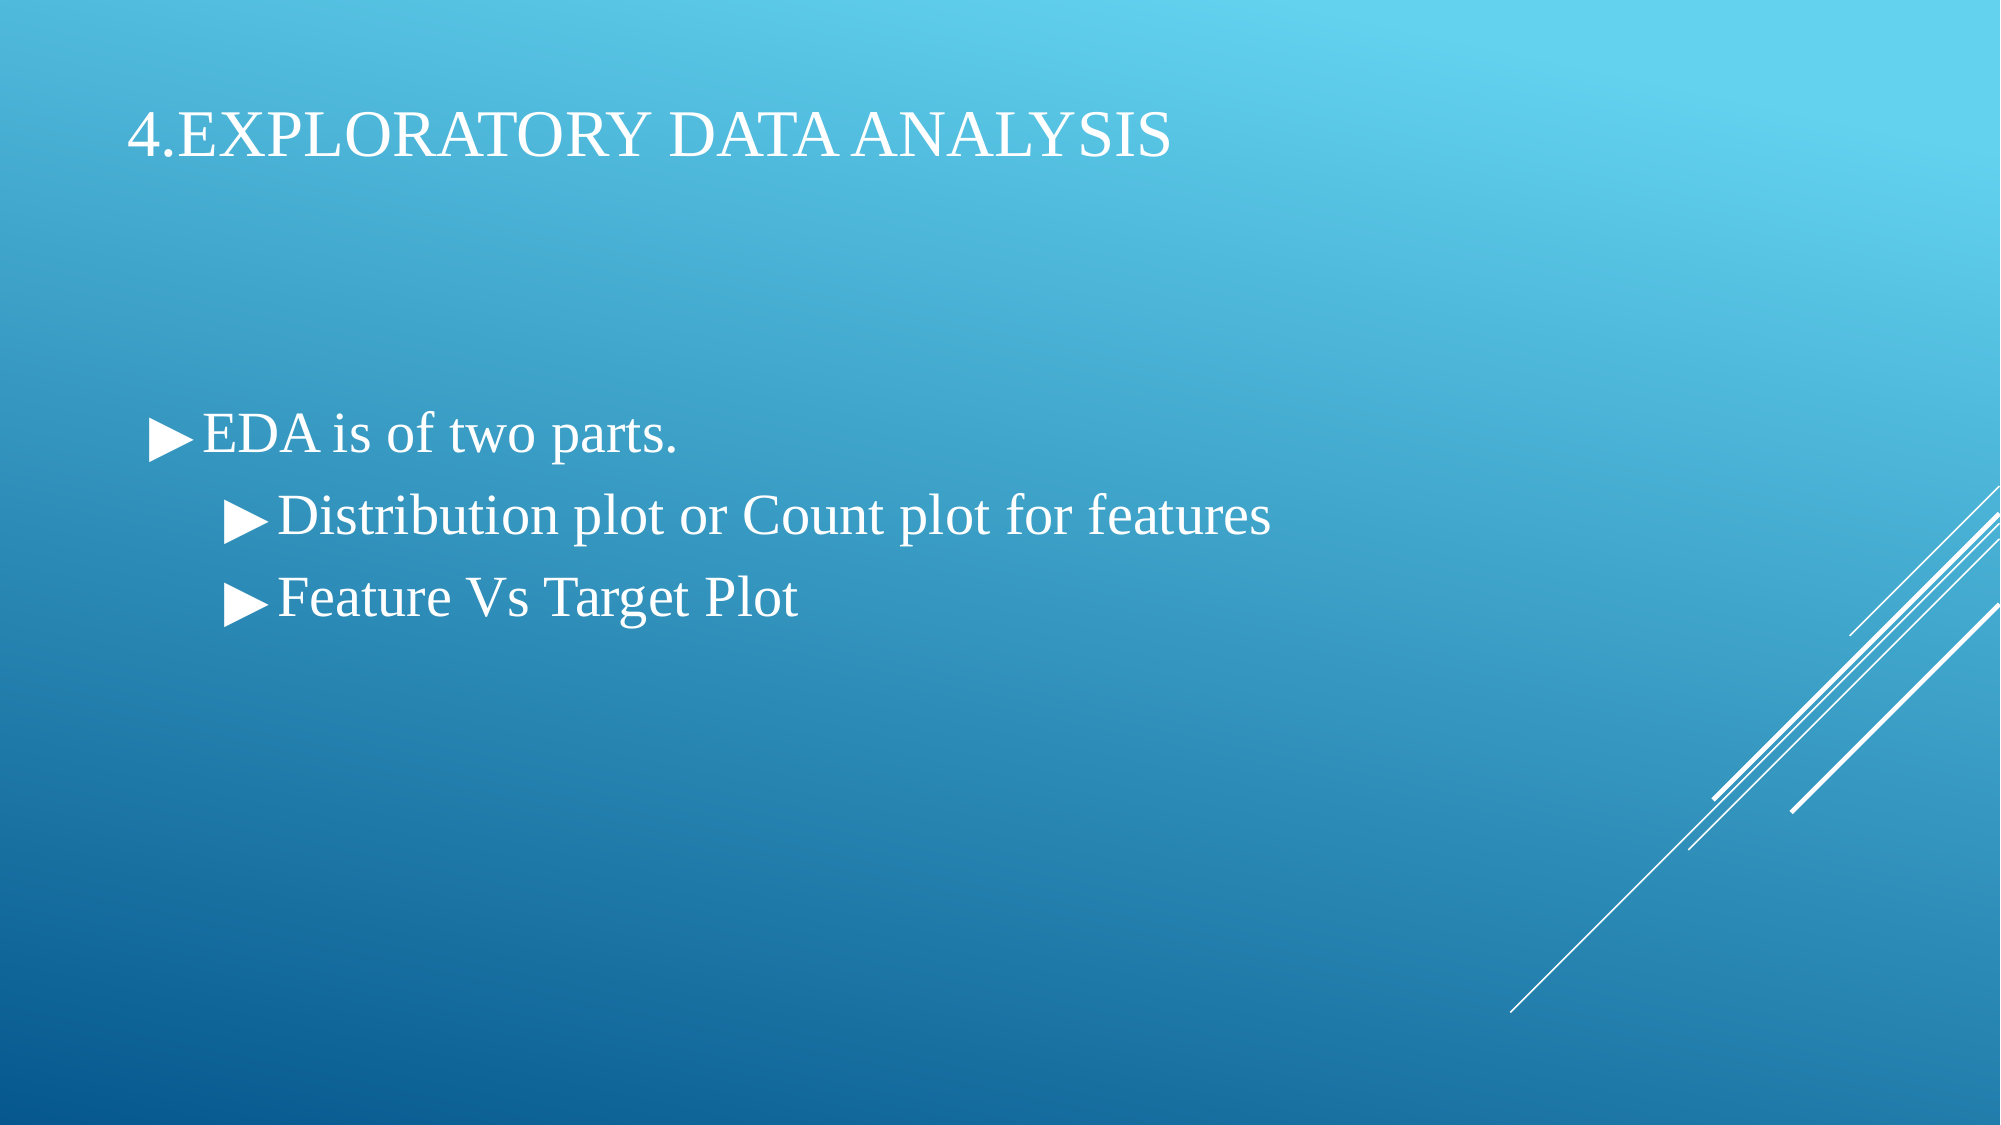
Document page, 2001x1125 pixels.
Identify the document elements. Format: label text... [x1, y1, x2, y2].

text_box 4.EXPLORATORY DATA ANALYSIS [112, 82, 1550, 178]
list EDA is of two parts. Distribution plot or Count plot for features Feature Vs Target Plot [112, 209, 1797, 706]
